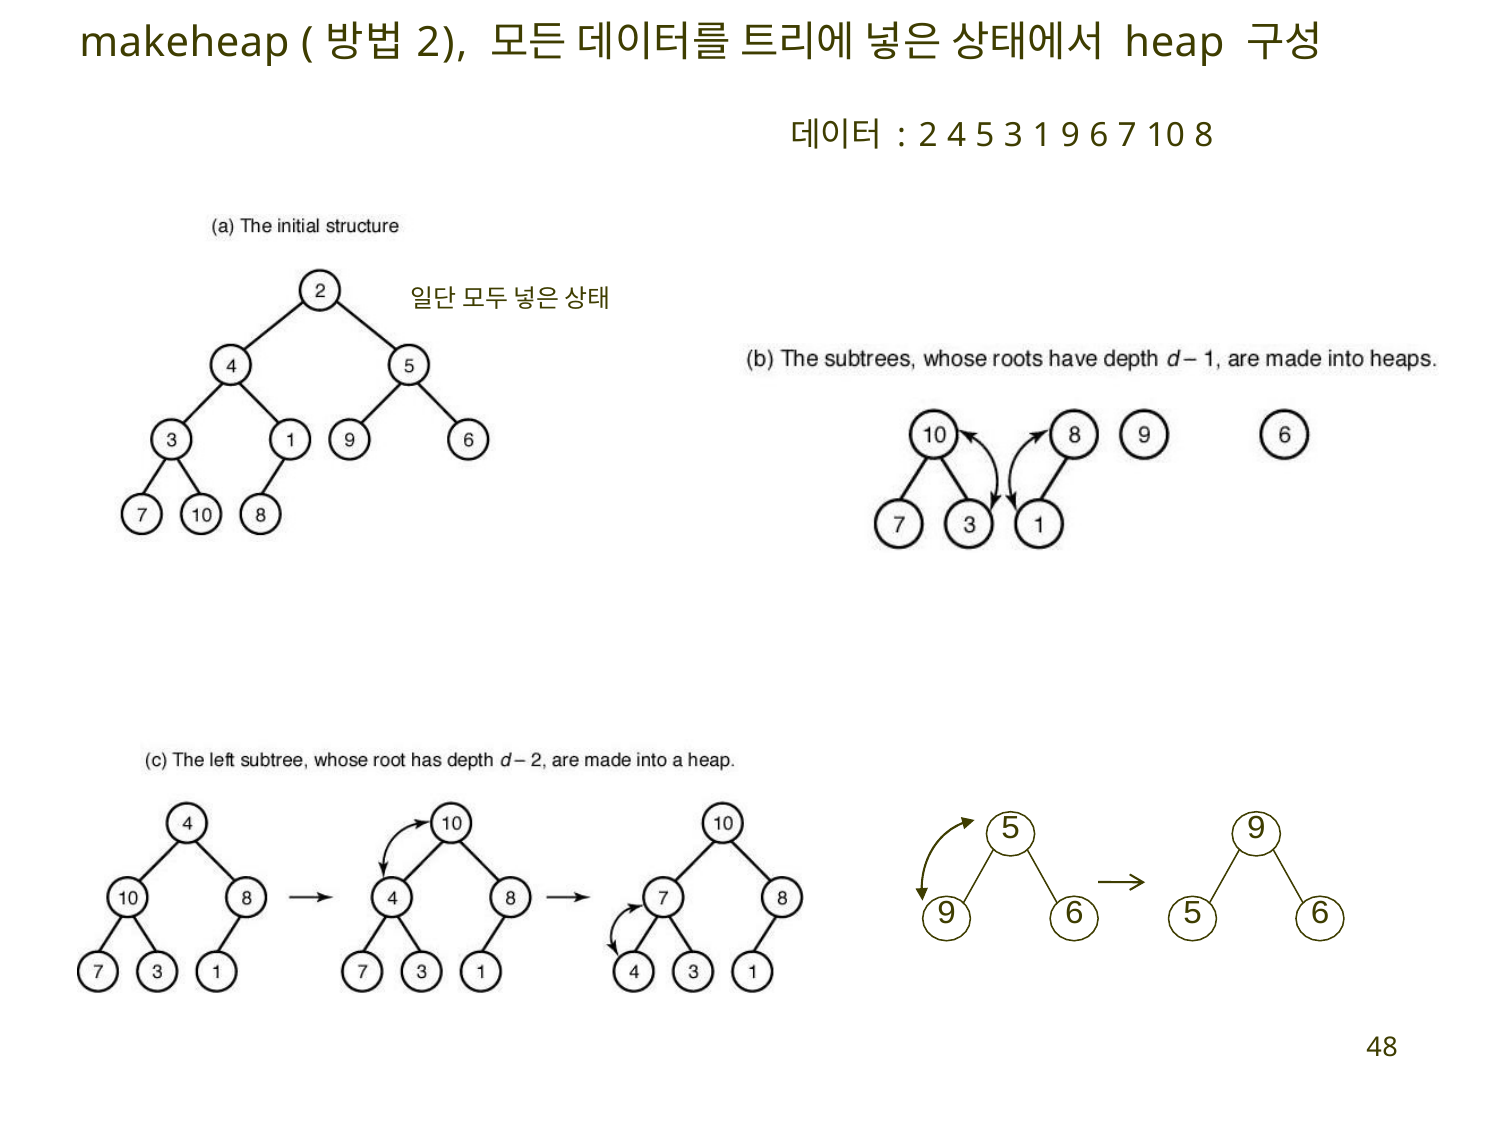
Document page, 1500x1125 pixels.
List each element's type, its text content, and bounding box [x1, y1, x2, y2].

text_box [1050, 913, 1099, 941]
text_box 6 [1308, 888, 1333, 931]
text_box [922, 913, 971, 941]
text_box [1295, 899, 1344, 941]
slide_number 46 [1360, 1035, 1404, 1125]
picture [739, 343, 1440, 554]
text_box 6 [1062, 913, 1087, 931]
text_box 5 [998, 803, 1023, 815]
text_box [915, 816, 1146, 904]
text_box 5 [1180, 888, 1205, 931]
picture [113, 214, 496, 542]
title makeheap (방법2), 모든 데이터를 트리에 넣은 상태에서 heap 구성 [77, 12, 1349, 203]
text_box 9 [1244, 803, 1269, 846]
text_box [1168, 899, 1217, 941]
text_box [1232, 815, 1281, 856]
text_box 일단 모두 넣은 상태 [499, 280, 638, 313]
picture [76, 739, 805, 994]
text_box 9 [934, 913, 959, 931]
